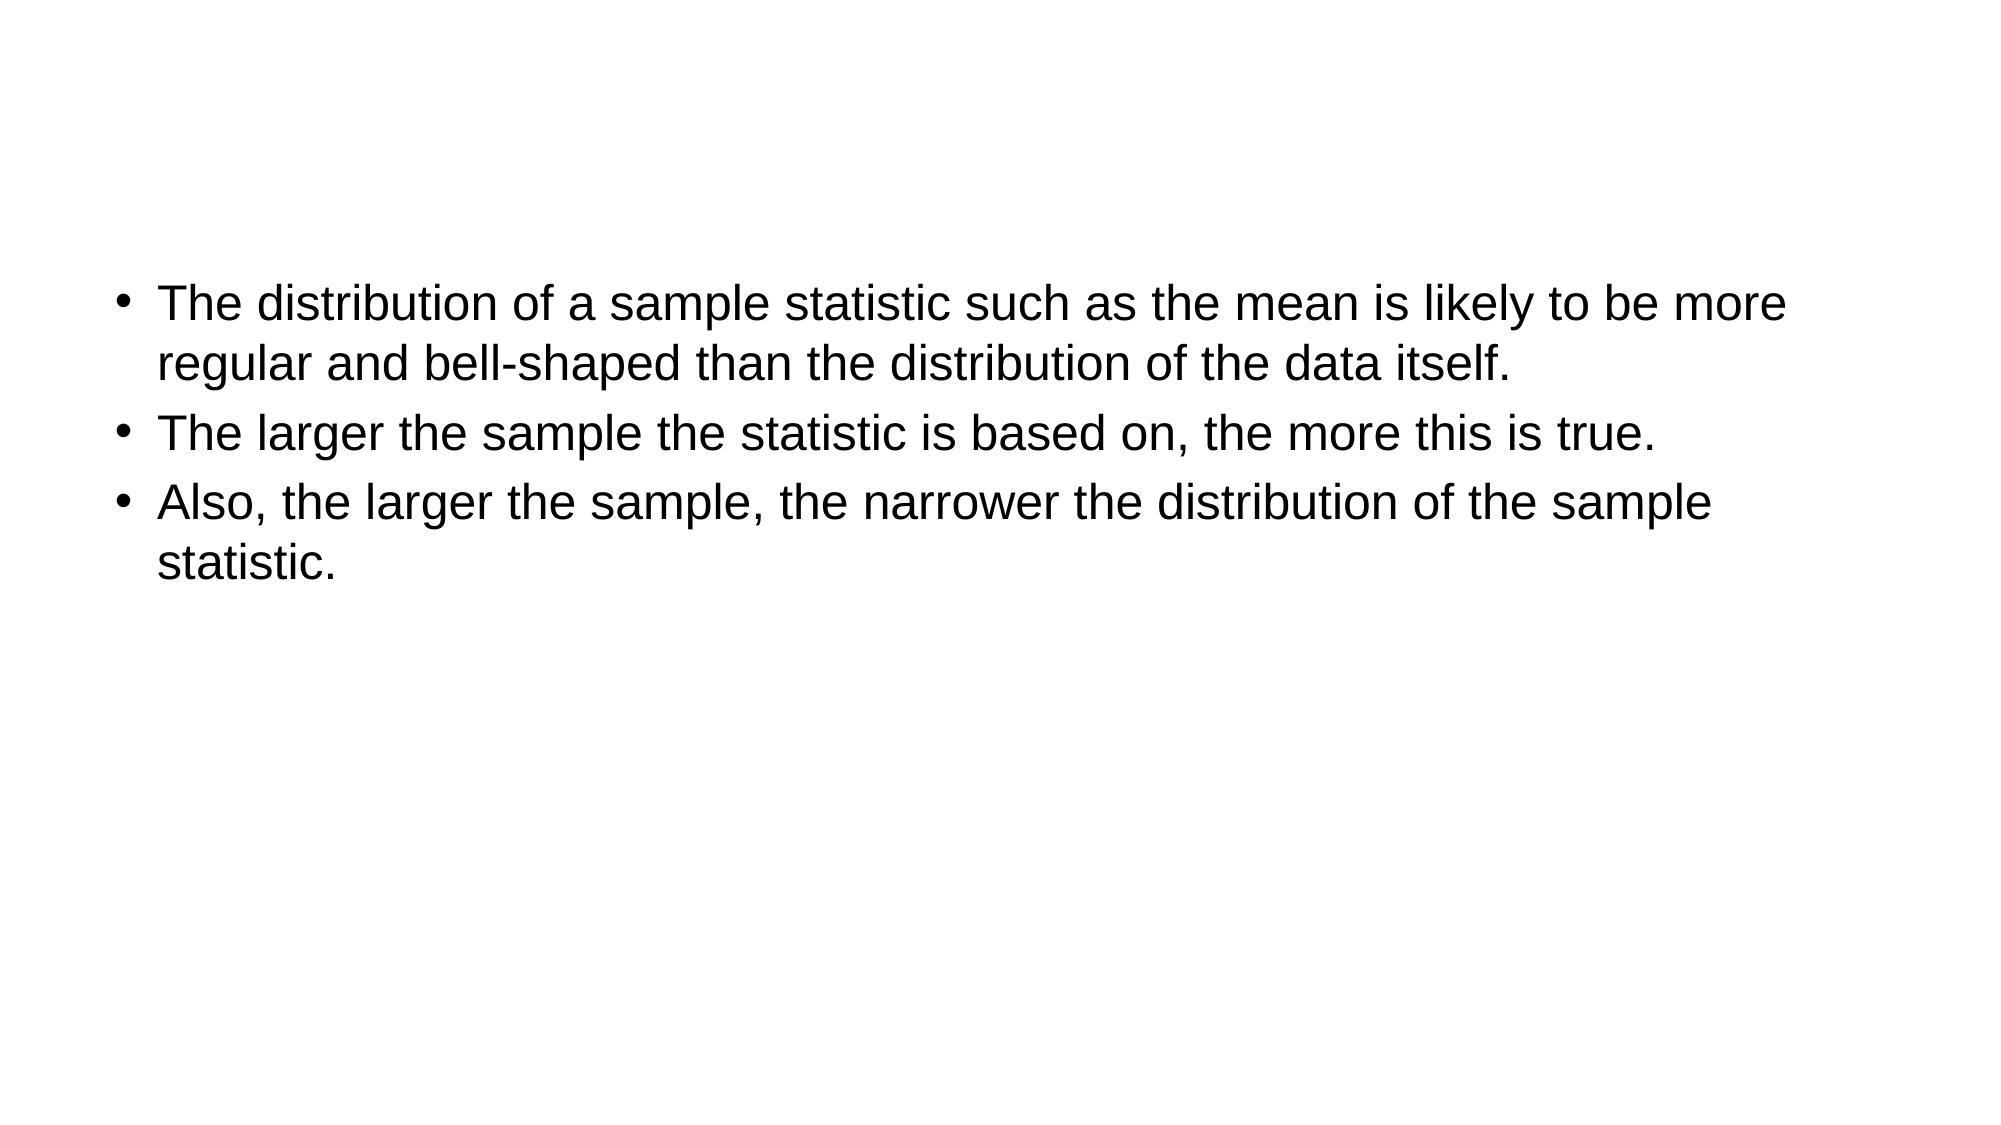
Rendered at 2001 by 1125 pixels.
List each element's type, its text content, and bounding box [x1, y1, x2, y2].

list The distribution of a sample statistic such as the mean is likely to be more regular and bell-shaped than the distribution of the data itself. The larger the sample the statistic is based on, the more this is true. Also, the larger the sample, the narrower the distribution of the sample statistic. [99, 262, 1900, 1005]
